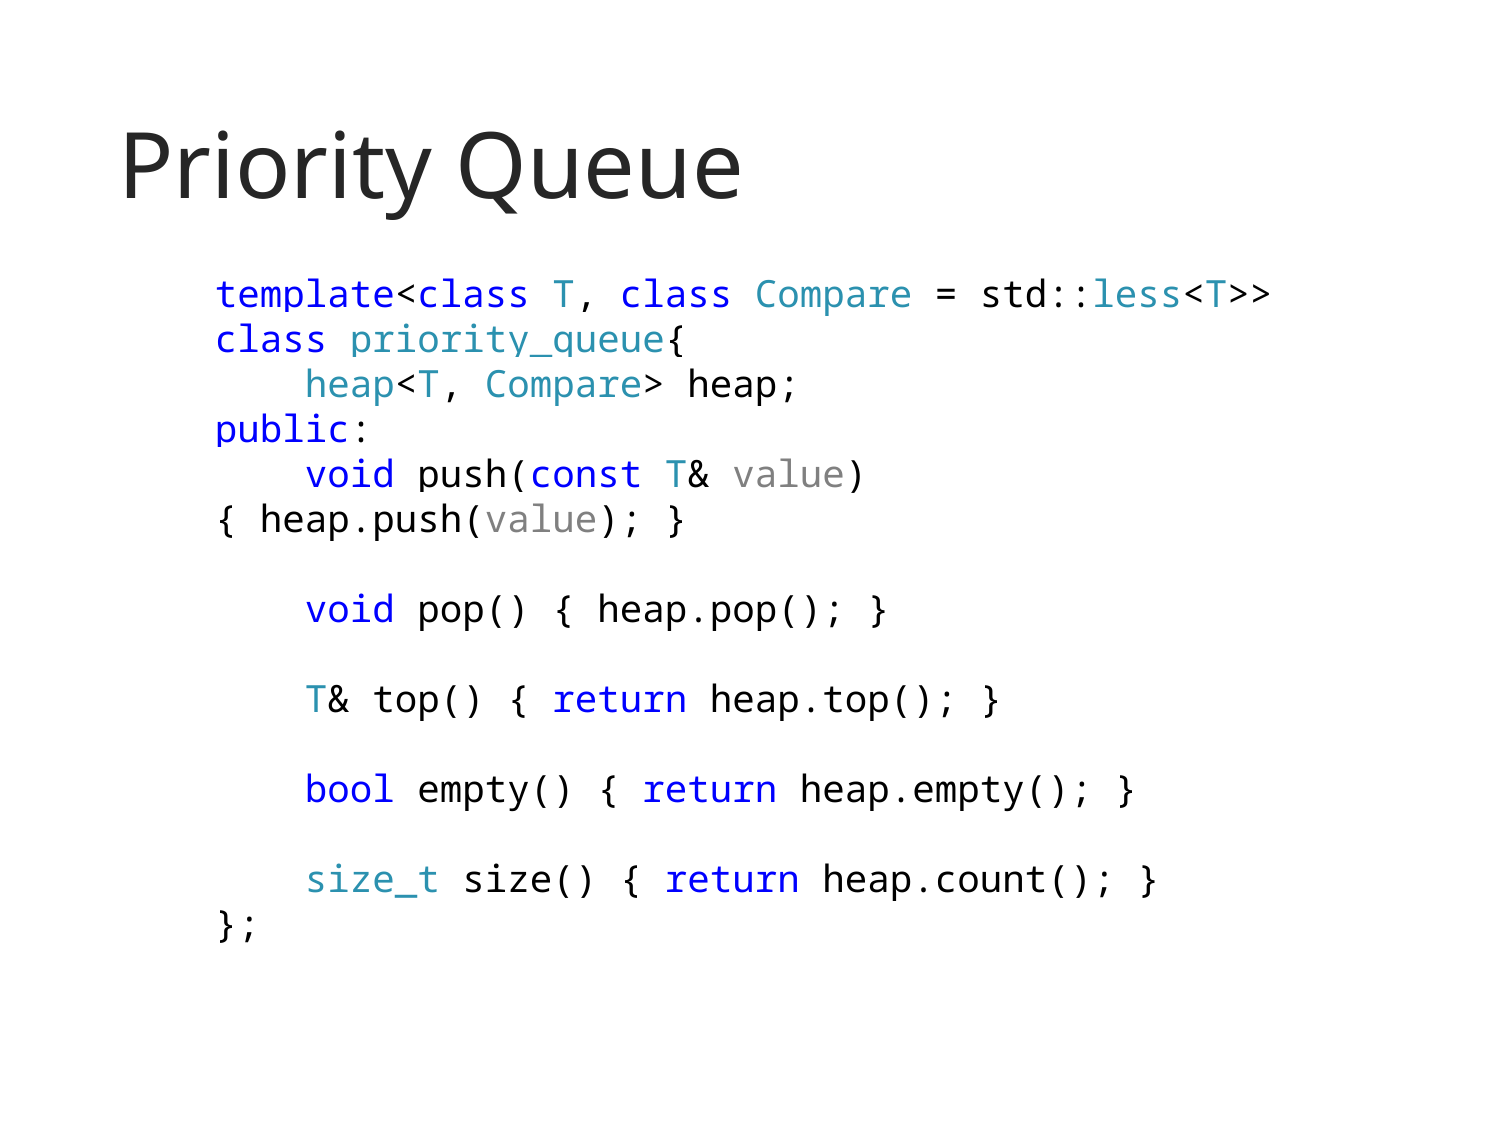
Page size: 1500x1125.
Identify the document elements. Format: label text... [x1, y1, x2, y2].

title Priority Queue [103, 59, 1397, 278]
text_box template<class T, class Compare = std::less<T>> class priority_queue{ heap<T, Compare> heap; public: void push(const T& value) { heap.push(value); } void pop() { heap.pop(); } T& top() { return heap.top(); } bool empty() { return heap.empty(); } size_t size() { return heap.count(); } }; [200, 278, 1288, 953]
